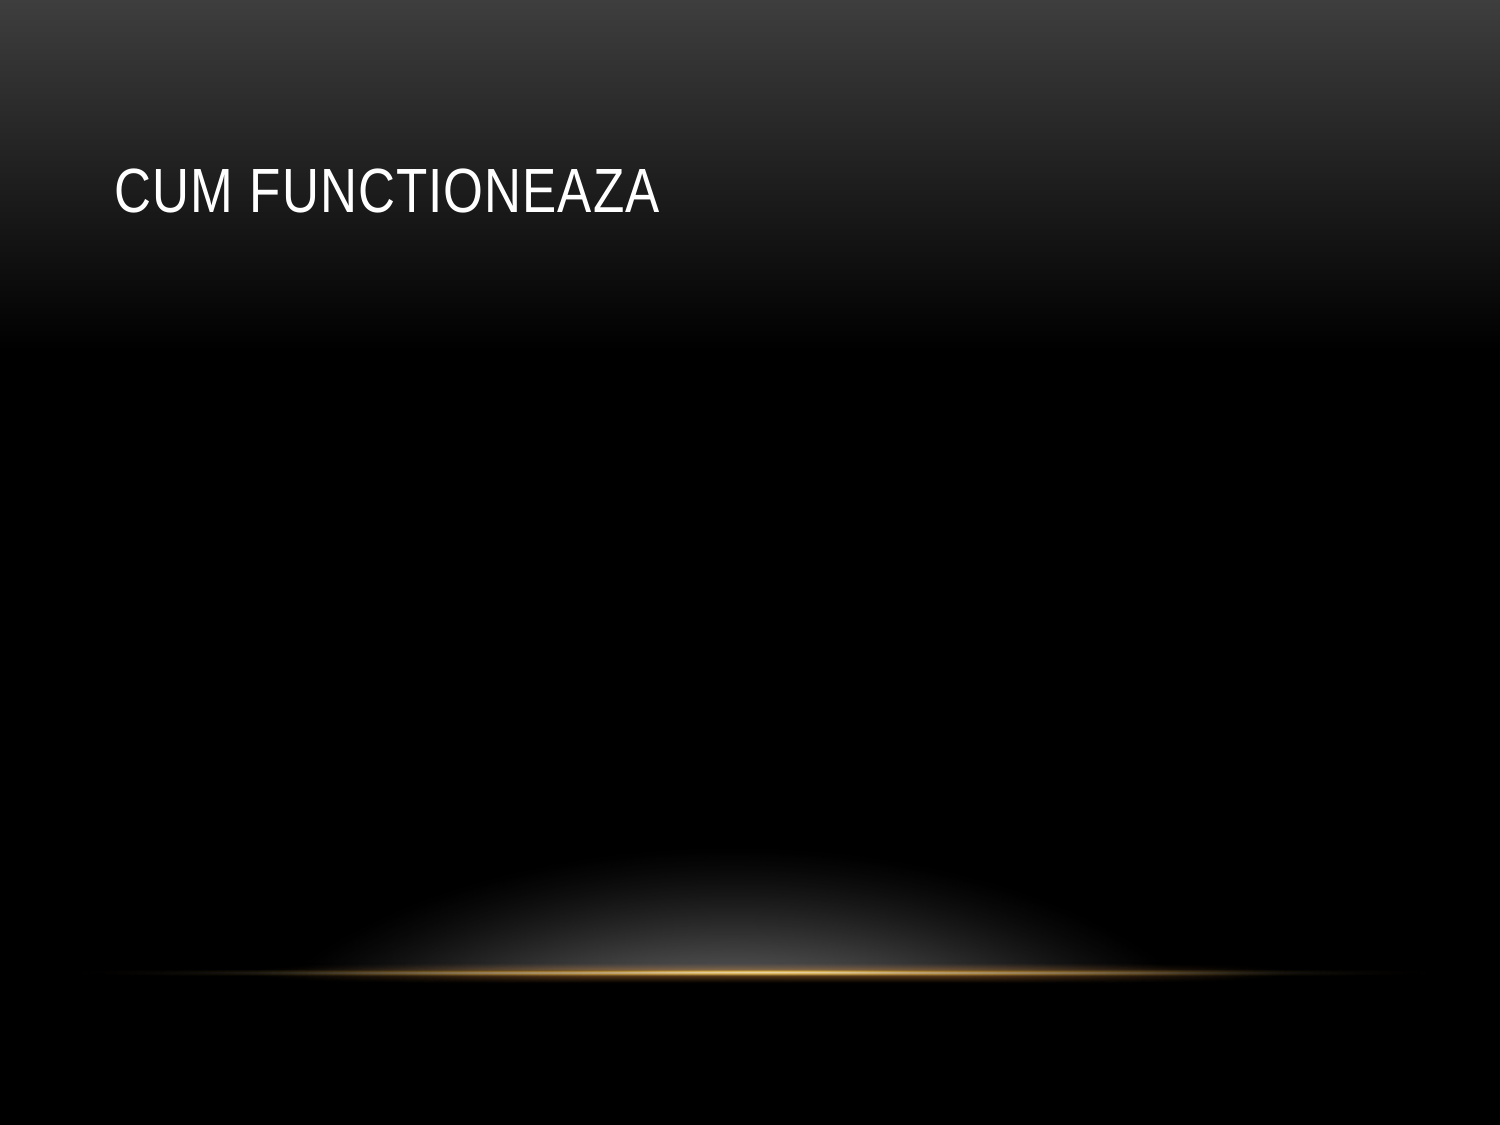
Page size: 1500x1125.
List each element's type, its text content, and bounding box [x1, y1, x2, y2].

title Cum functioneaza [99, 45, 1400, 233]
picture [0, 0, 1500, 1125]
